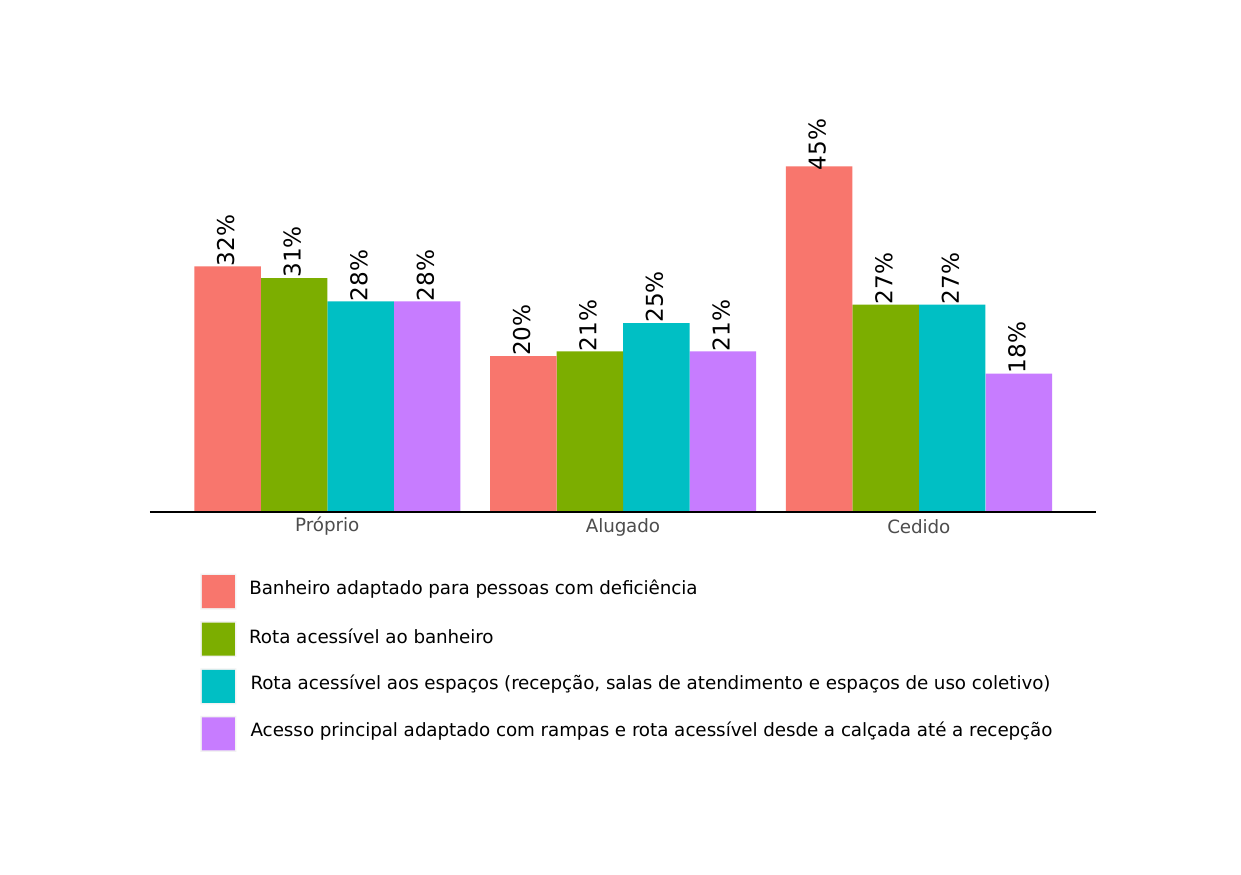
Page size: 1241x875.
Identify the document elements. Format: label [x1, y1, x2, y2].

text_box [132, 99, 1108, 775]
